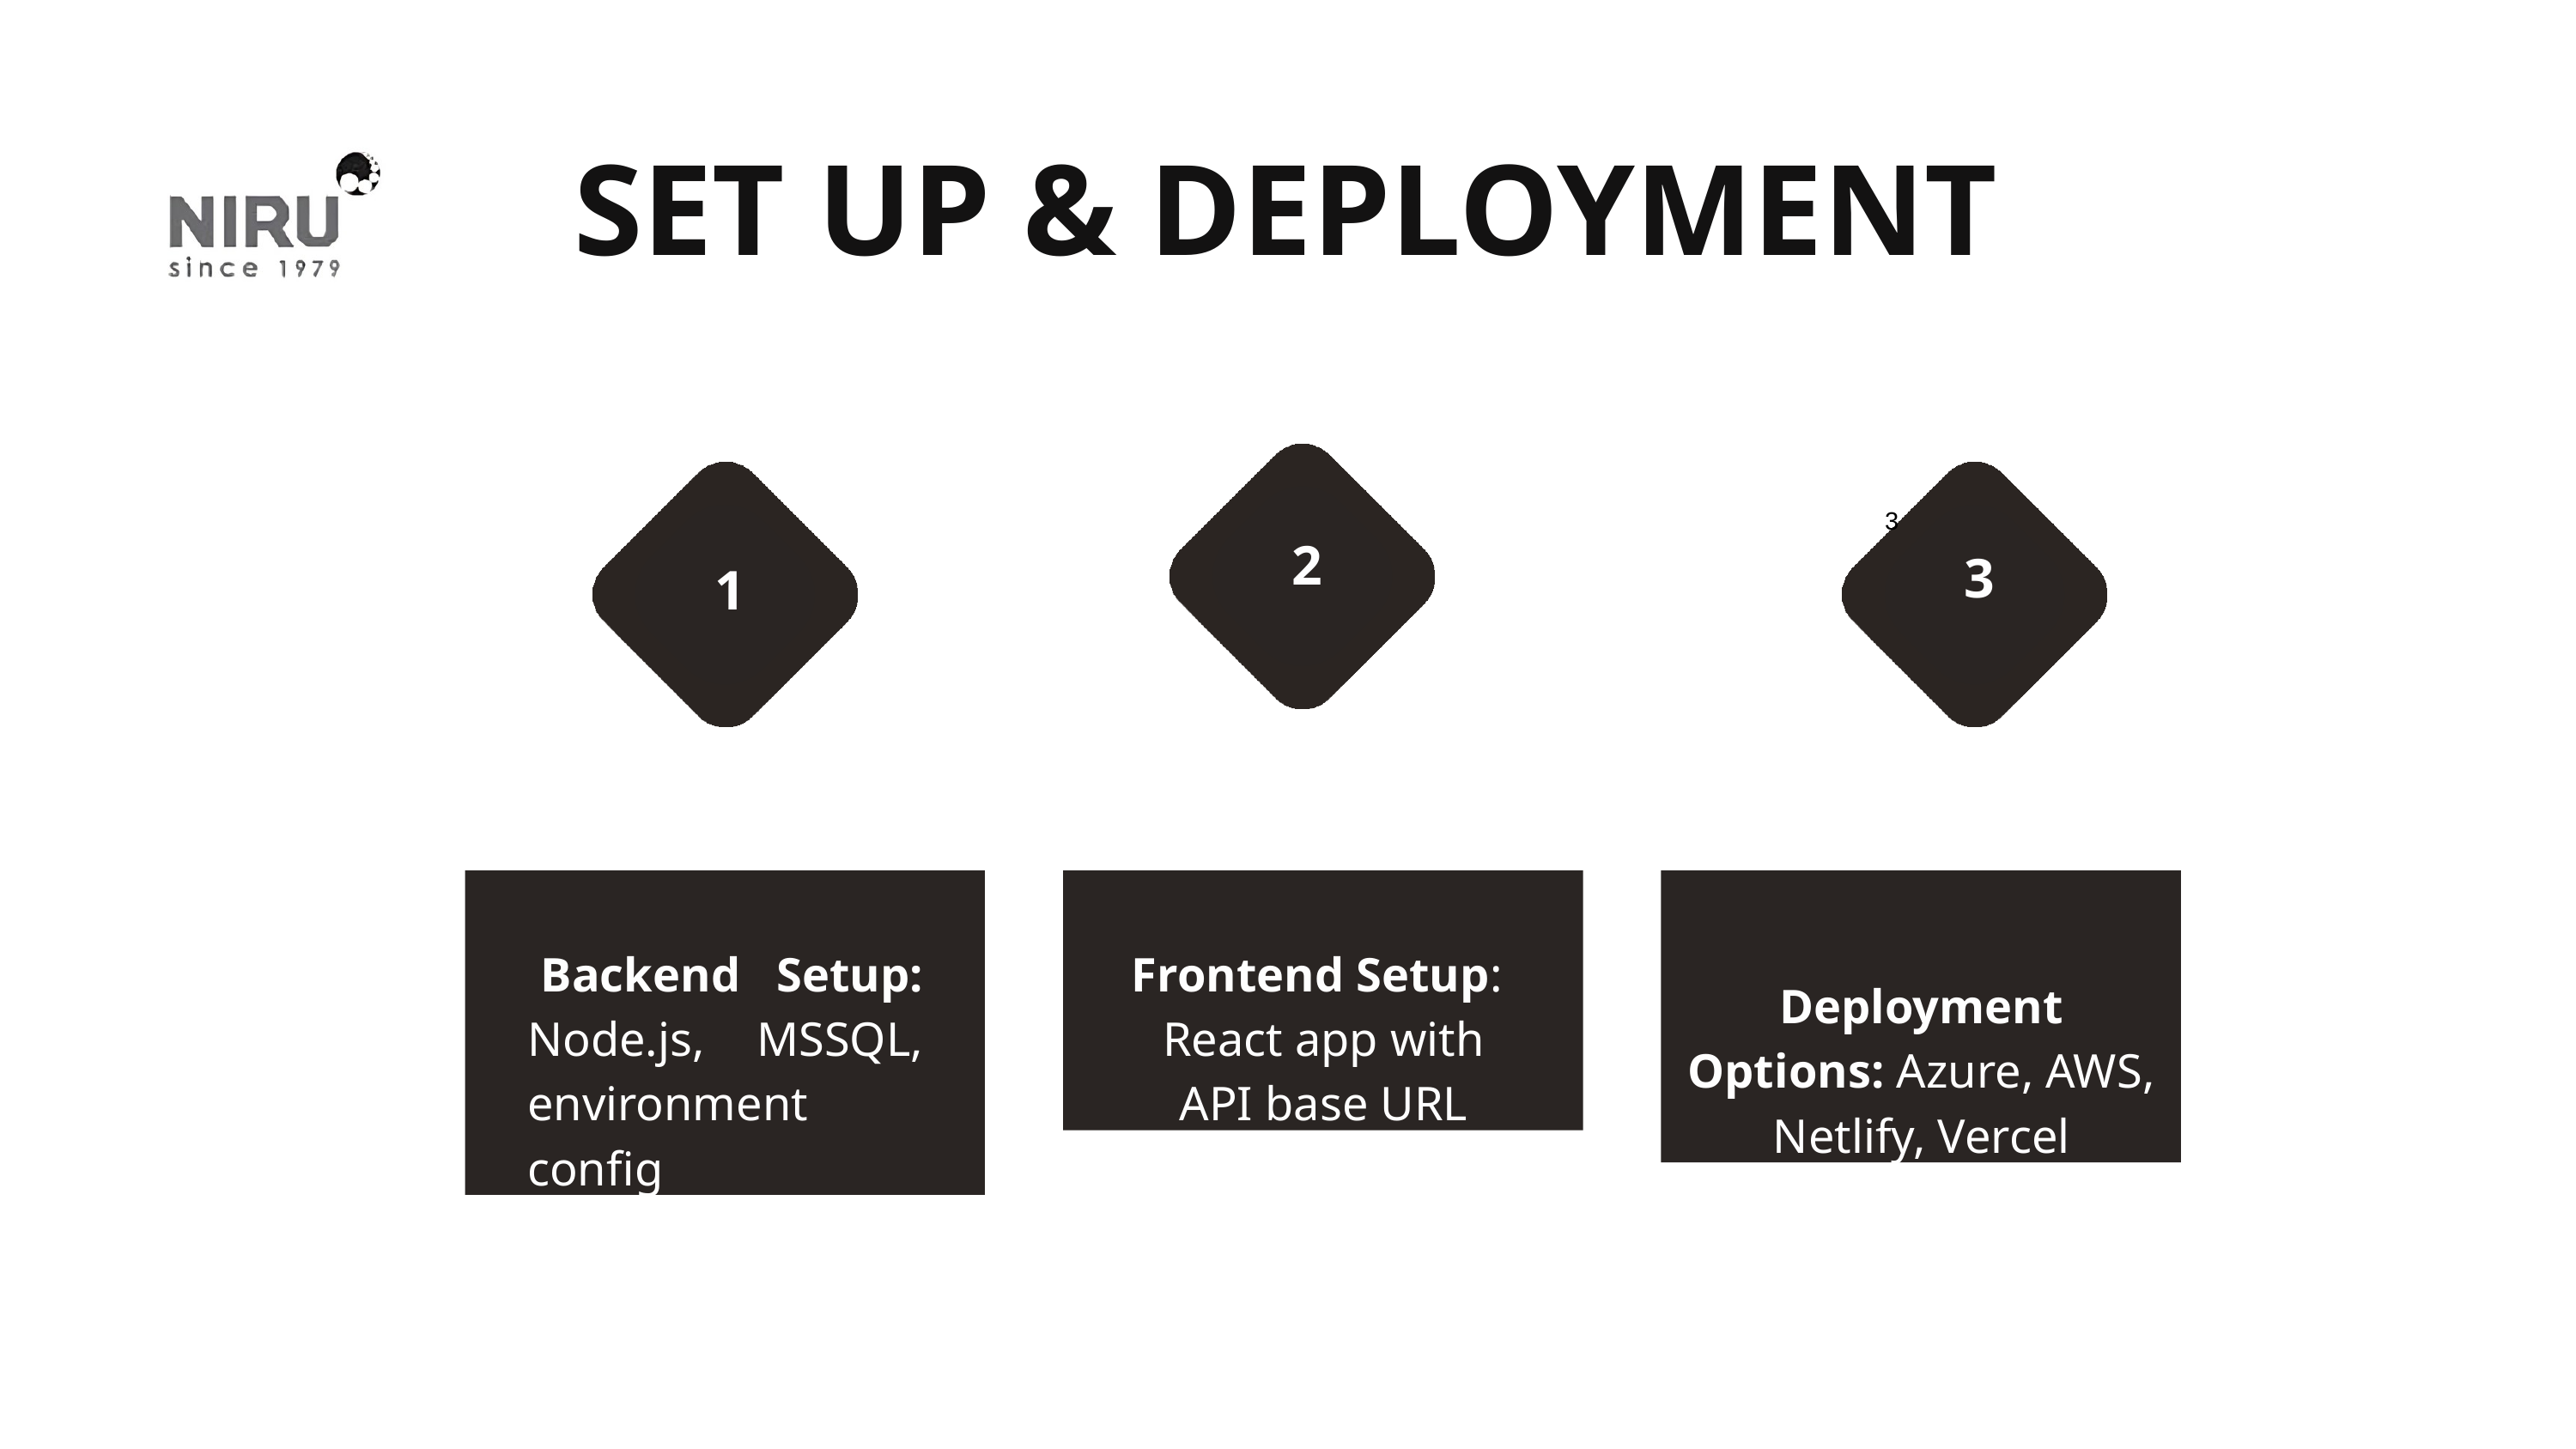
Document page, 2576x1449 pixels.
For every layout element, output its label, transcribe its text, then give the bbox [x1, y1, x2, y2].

text_box Backend Setup: Node.js, MSSQL, environment config [465, 870, 985, 1195]
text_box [592, 462, 858, 727]
text_box Deployment Options: Azure, AWS, Netlify, Vercel [1661, 870, 2181, 1163]
picture [167, 147, 387, 283]
title SET UP & DEPLOYMENT [572, 128, 2004, 373]
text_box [1170, 443, 1435, 709]
text_box Frontend Setup: React app with API base URL [1063, 870, 1583, 1131]
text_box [1842, 462, 2107, 727]
